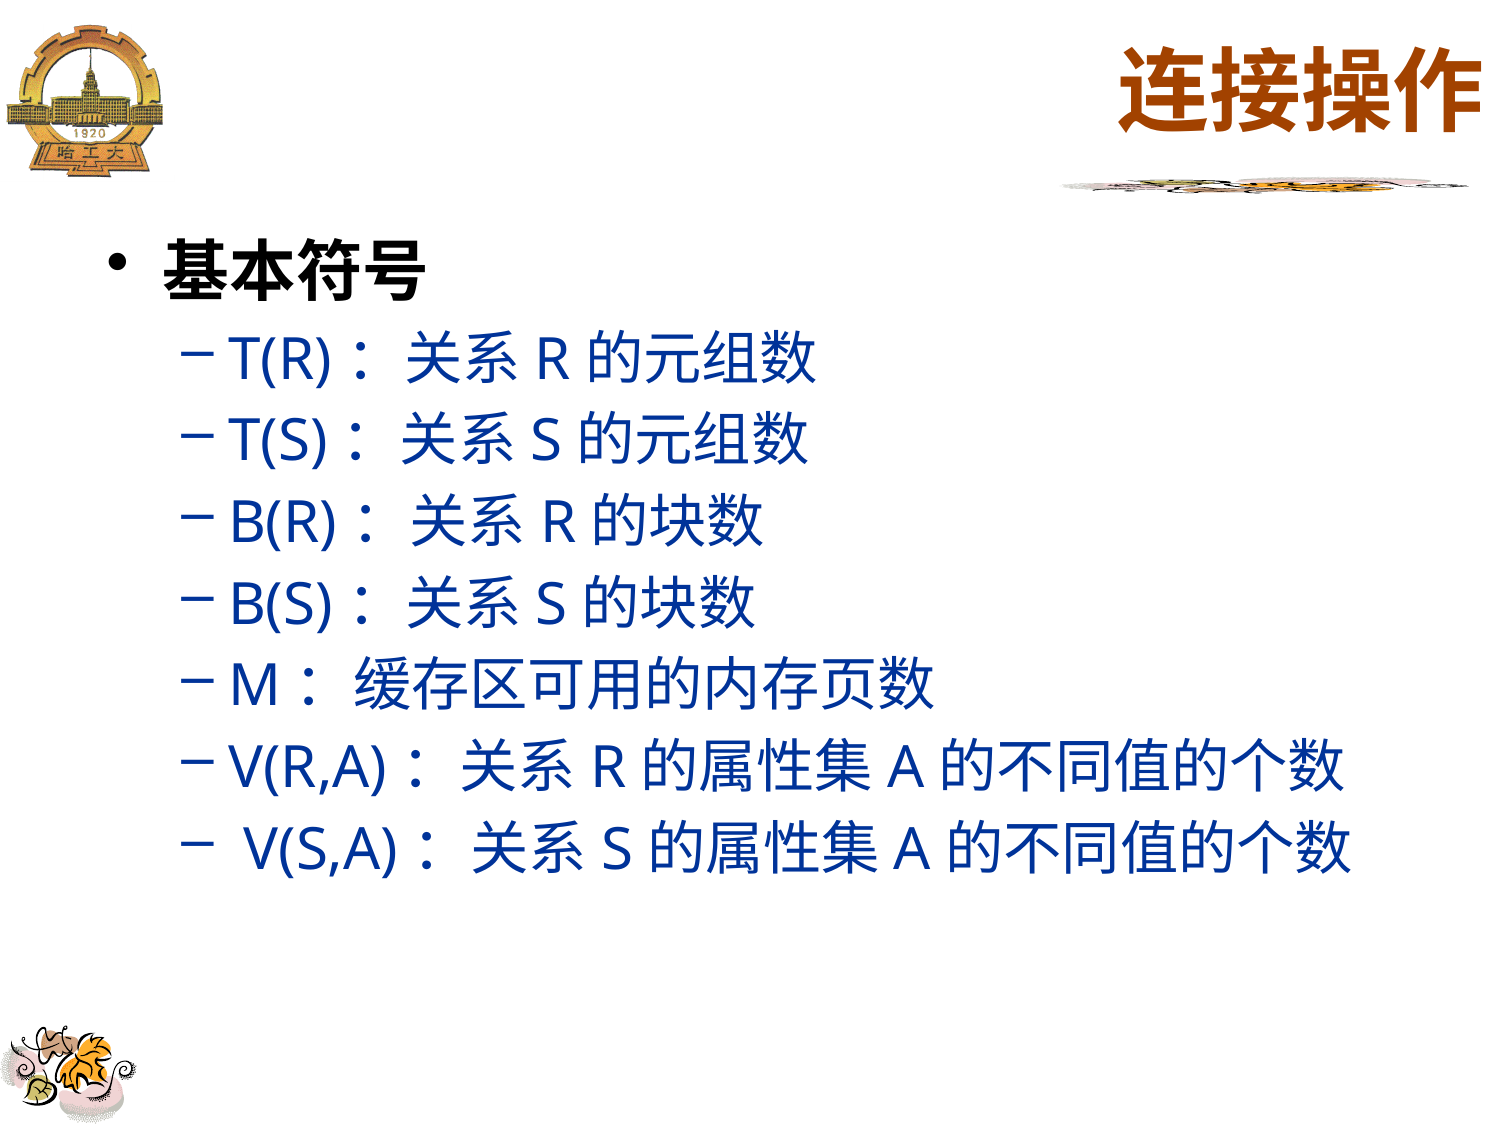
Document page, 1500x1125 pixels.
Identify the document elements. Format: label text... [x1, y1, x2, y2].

title 连接操作 [162, 0, 1500, 176]
picture [0, 24, 175, 182]
list 基本符号 T(R)：关系R的元组数 T(S)：关系S的元组数 B(R)：关系R的块数 B(S)：关系S的块数 M：缓存区可用的内存页数 V(R,A)：关系R的属性集A的不同值的个数 V(S,A)：关系S的属性集A的不同值的个数 [91, 221, 1442, 965]
